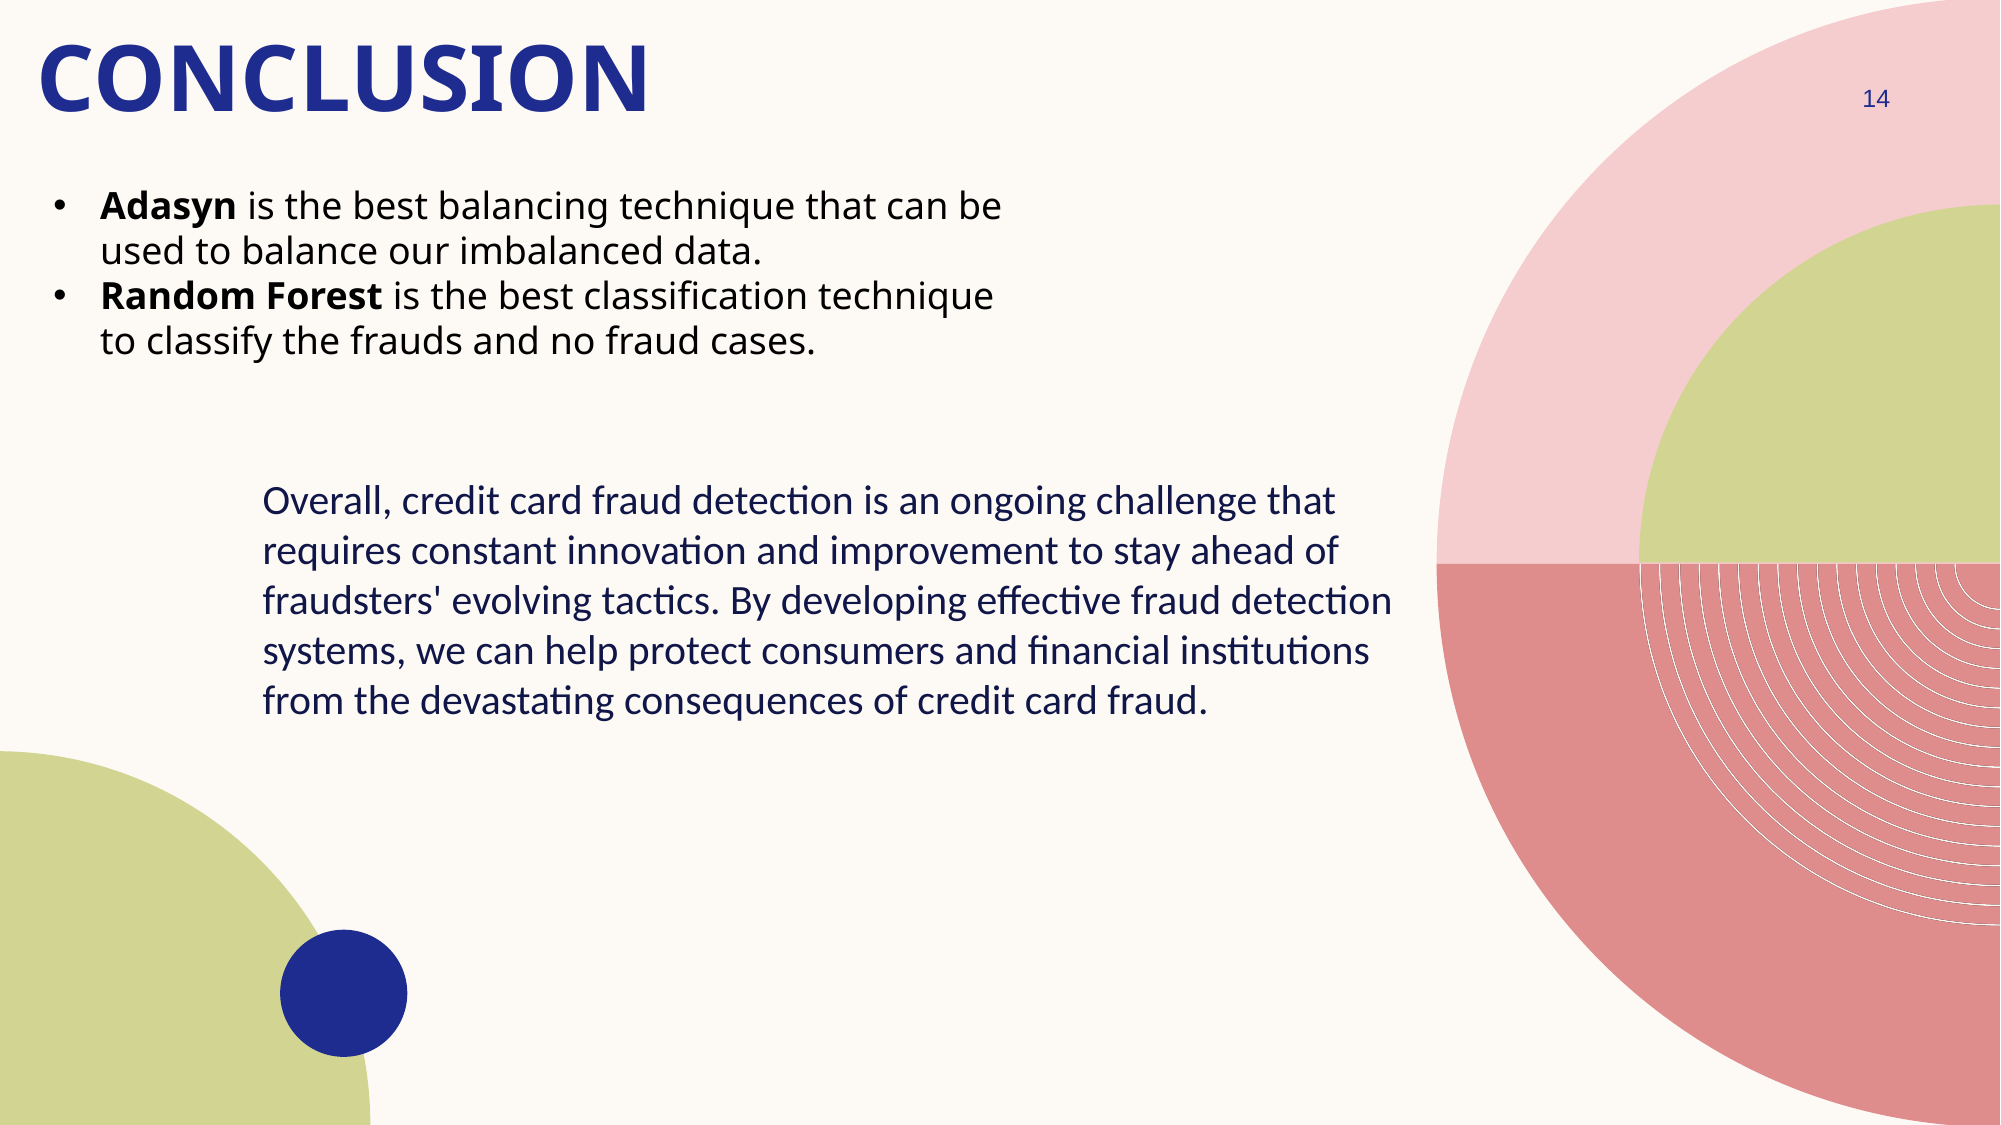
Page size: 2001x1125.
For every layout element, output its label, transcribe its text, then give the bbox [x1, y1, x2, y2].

text_box Adasyn is the best balancing technique that can be used to balance our imbalanced data. Random Forest is the best classification technique to classify the frauds and no fraud cases. [38, 174, 1049, 370]
picture [1639, 564, 2000, 926]
slide_number 14 [1795, 75, 1958, 120]
list Overall, credit card fraud detection is an ongoing challenge that requires constant innovation and improvement to stay ahead of fraudsters' evolving tactics. By developing effective fraud detection systems, we can help protect consumers and financial institutions from the devastating consequences of credit card fraud. [247, 465, 1415, 909]
title Conclusion [21, 11, 1132, 138]
